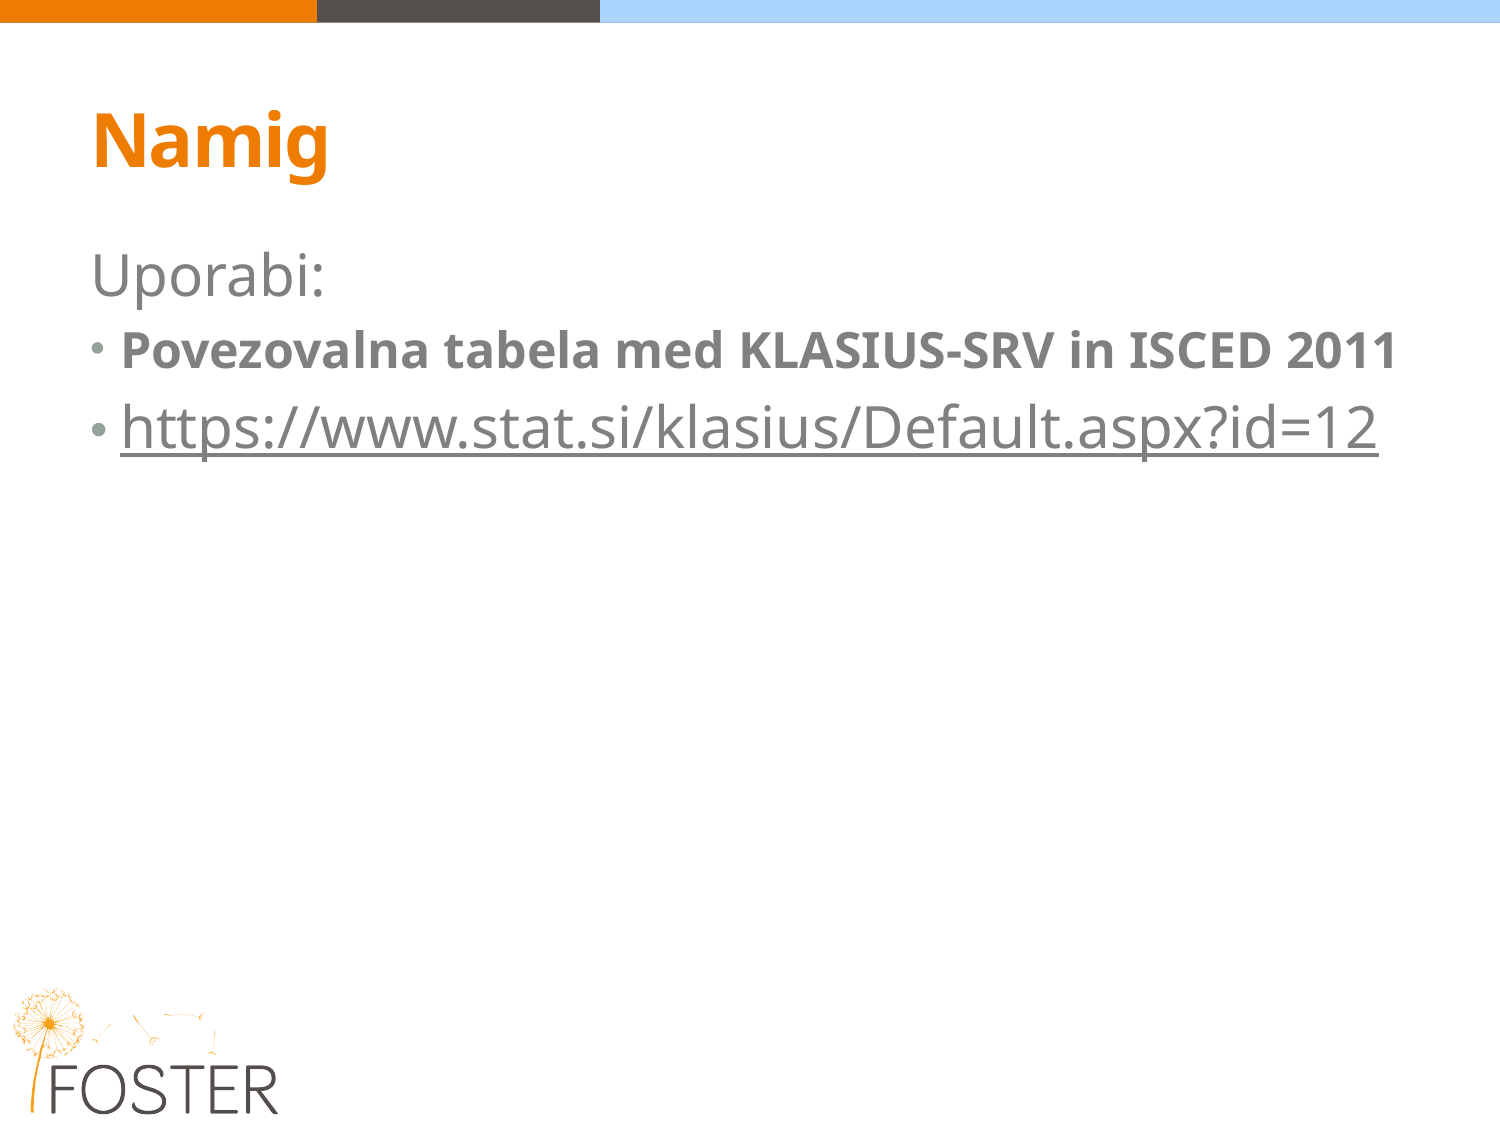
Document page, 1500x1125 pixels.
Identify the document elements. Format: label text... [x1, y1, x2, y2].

list Uporabi: Povezovalna tabela med KLASIUS-SRV in ISCED 2011 https://www.stat.si/klasius/Default.aspx?id=12 [75, 230, 1425, 1031]
picture [13, 988, 278, 1125]
title Namig [75, 55, 1425, 219]
